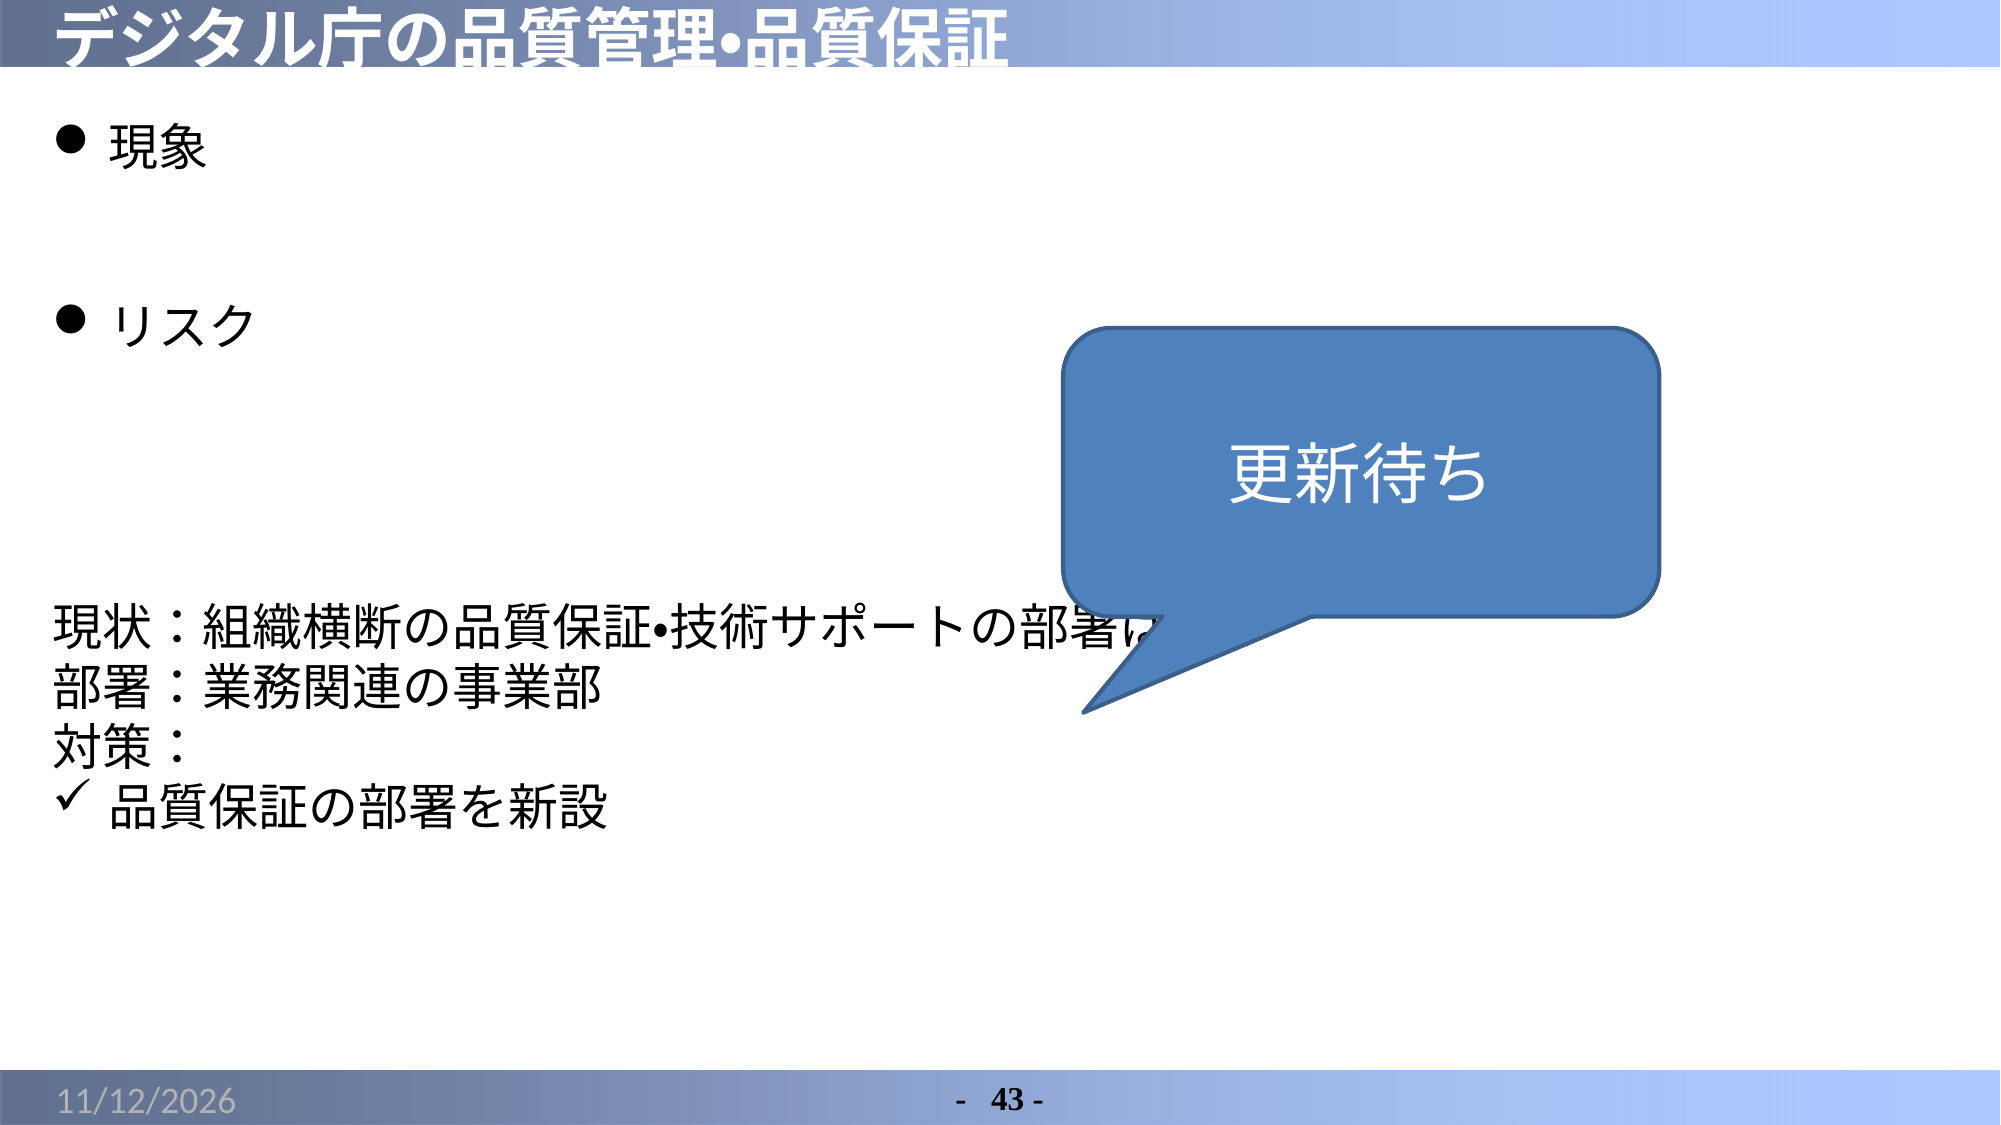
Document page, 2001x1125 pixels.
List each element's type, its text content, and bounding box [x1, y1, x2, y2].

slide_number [55, 1076, 516, 1122]
text_box 更新待ち [1060, 325, 1662, 715]
title デジタル庁の品質管理・品質保証 [52, 0, 1946, 78]
slide_number - 43 - [934, 1078, 1063, 1117]
list 現象 リスク 現状：組織横断の品質保証・技術サポートの部署はない 部署：業務関連の事業部 対策： 品質保証の部署を新設 [52, 115, 1946, 843]
